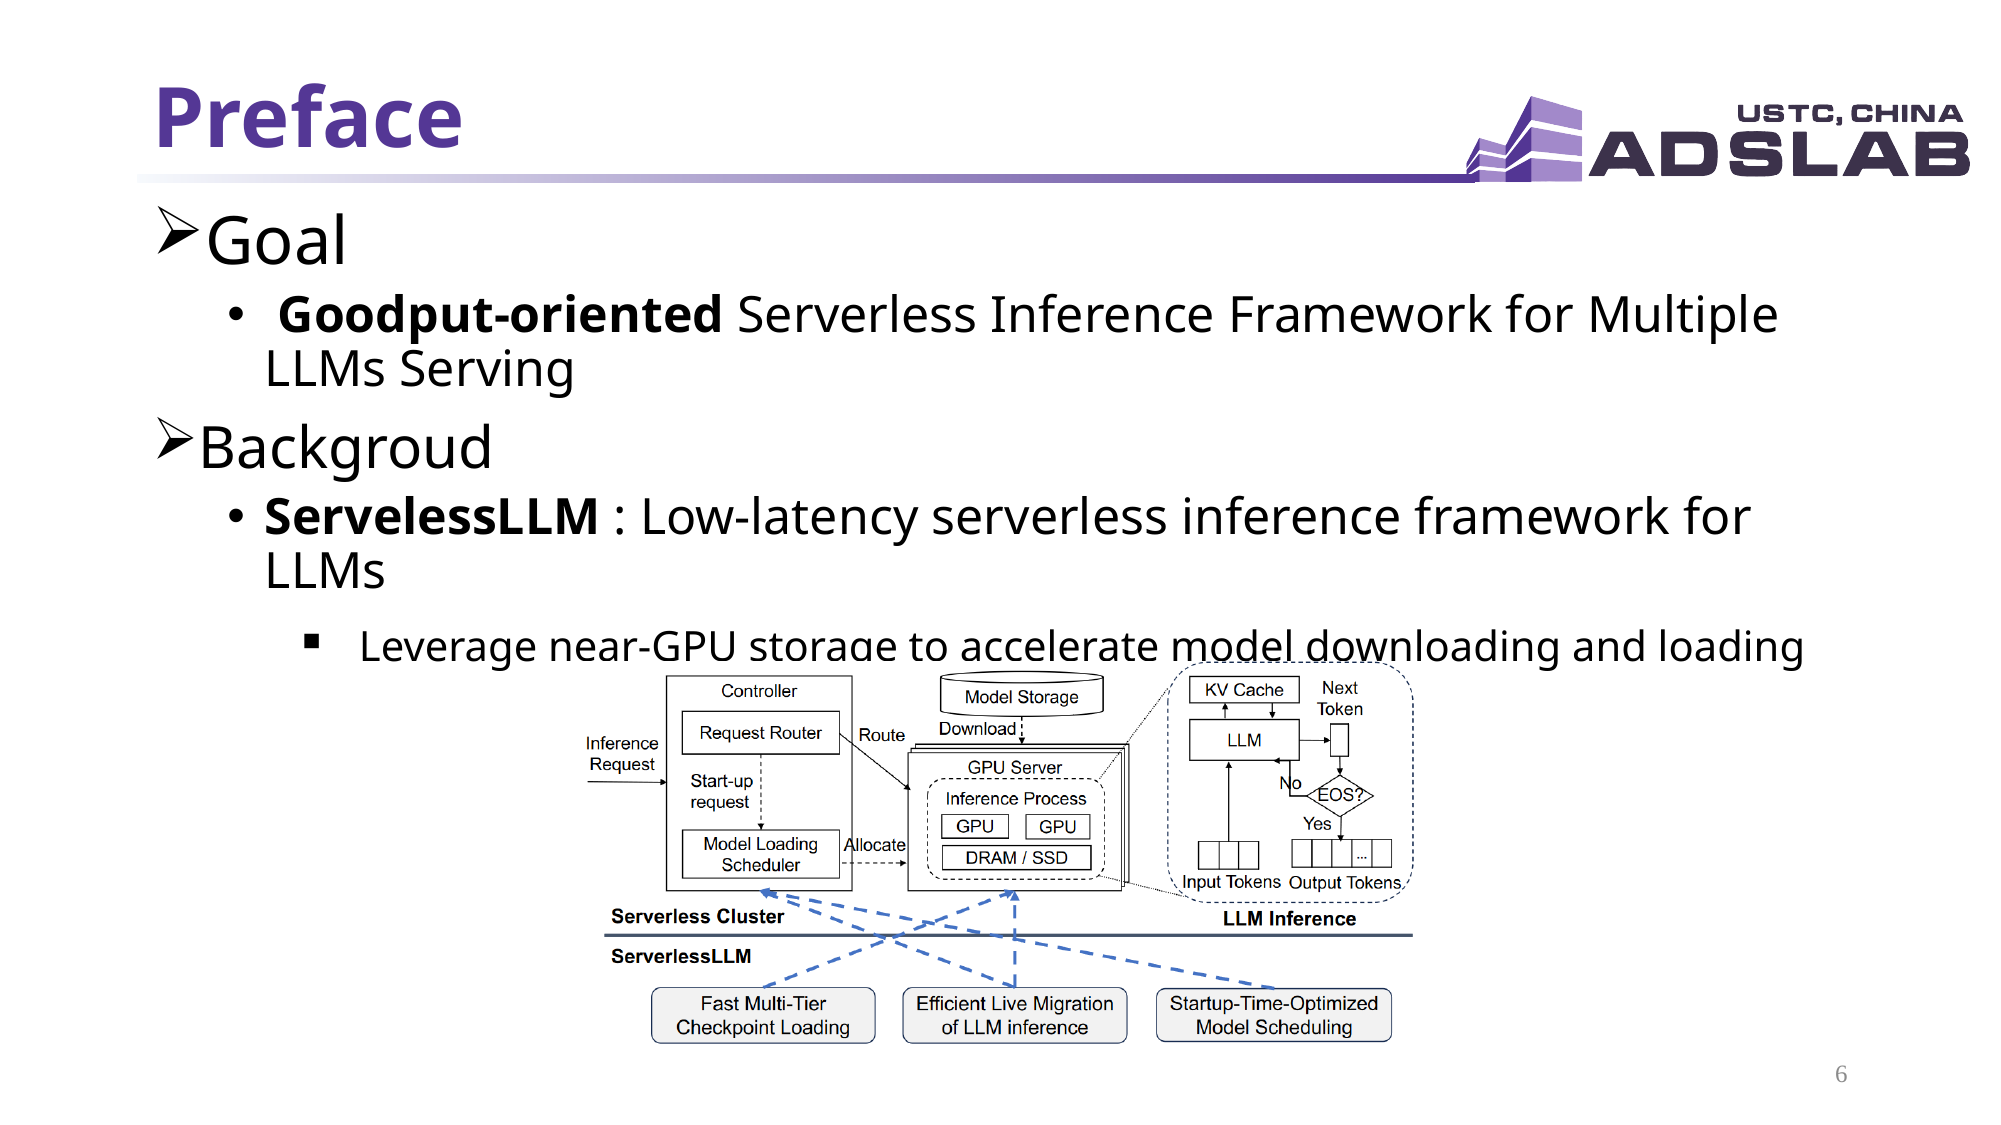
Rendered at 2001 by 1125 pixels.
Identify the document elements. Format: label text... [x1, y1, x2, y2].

list Goal Goodput-oriented Serverless Inference Framework for Multiple LLMs Serving Backgroud ServelessLLM : Low-latency serverless inference framework for LLMs Leverage near-GPU storage to accelerate model downloading and loading [137, 199, 1882, 1098]
picture [581, 661, 1419, 1047]
title Preface [137, 63, 1863, 177]
picture [1470, 93, 1976, 183]
